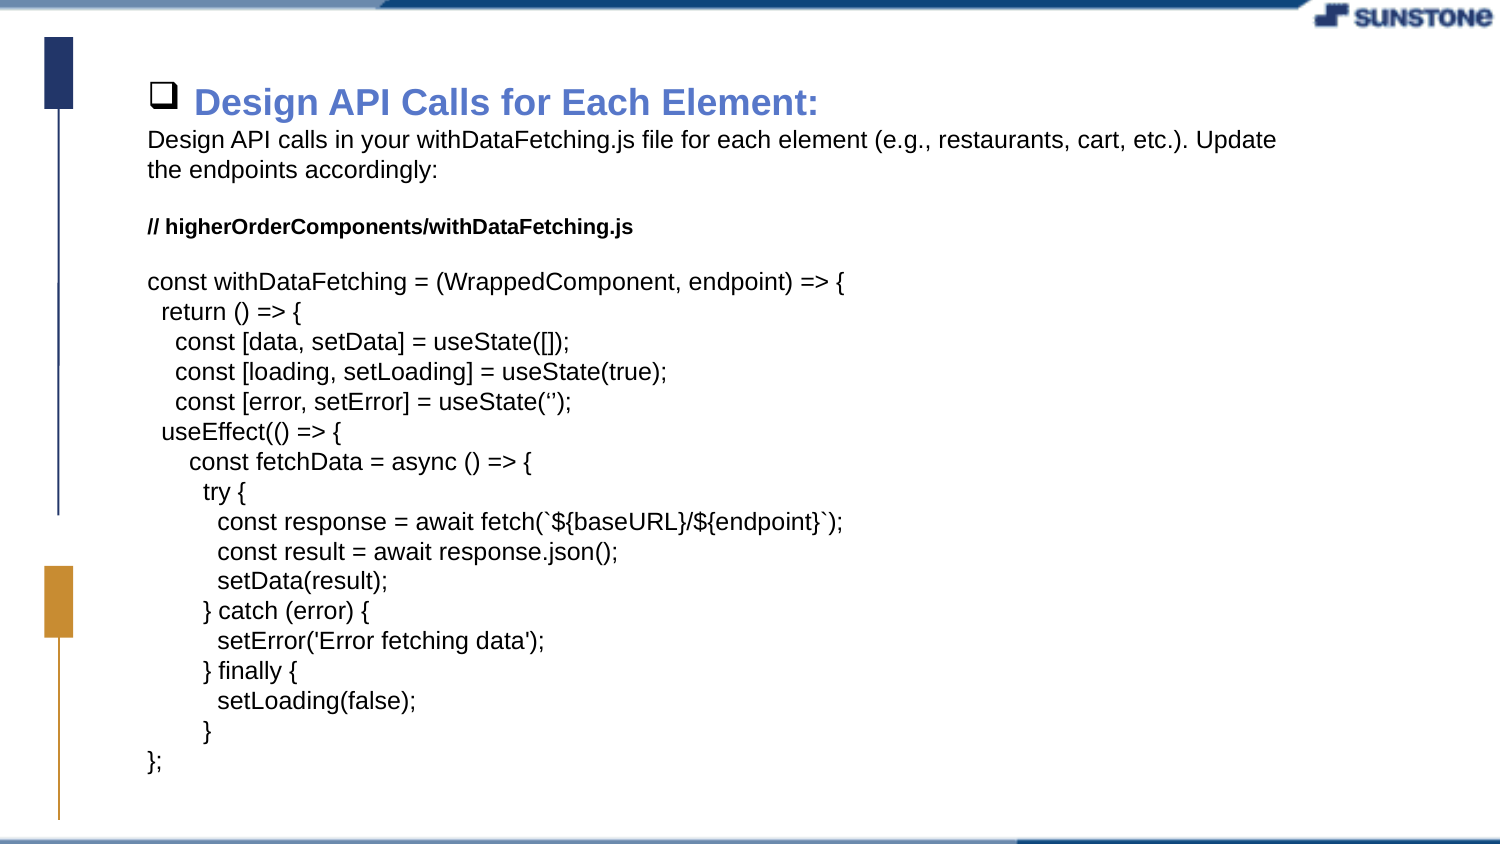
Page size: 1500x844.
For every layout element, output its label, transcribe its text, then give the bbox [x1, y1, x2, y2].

picture [0, 0, 1500, 844]
text_box Design API Calls for Each Element: Design API calls in your withDataFetching.js file for each element (e.g., restaurants, cart, etc.). Update the endpoints accordingly: // higherOrderComponents/withDataFetching.js const withDataFetching = (WrappedComponent, endpoint) => { return () => { const [data, setData] = useState([]); const [loading, setLoading] = useState(true); const [error, setError] = useState(‘’); useEffect(() => { const fetchData = async () => { try { const response = await fetch(`${baseURL}/${endpoint}`); const result = await response.json(); setData(result); } catch (error) { setError('Error fetching data'); } finally { setLoading(false); } }; [132, 25, 1298, 842]
